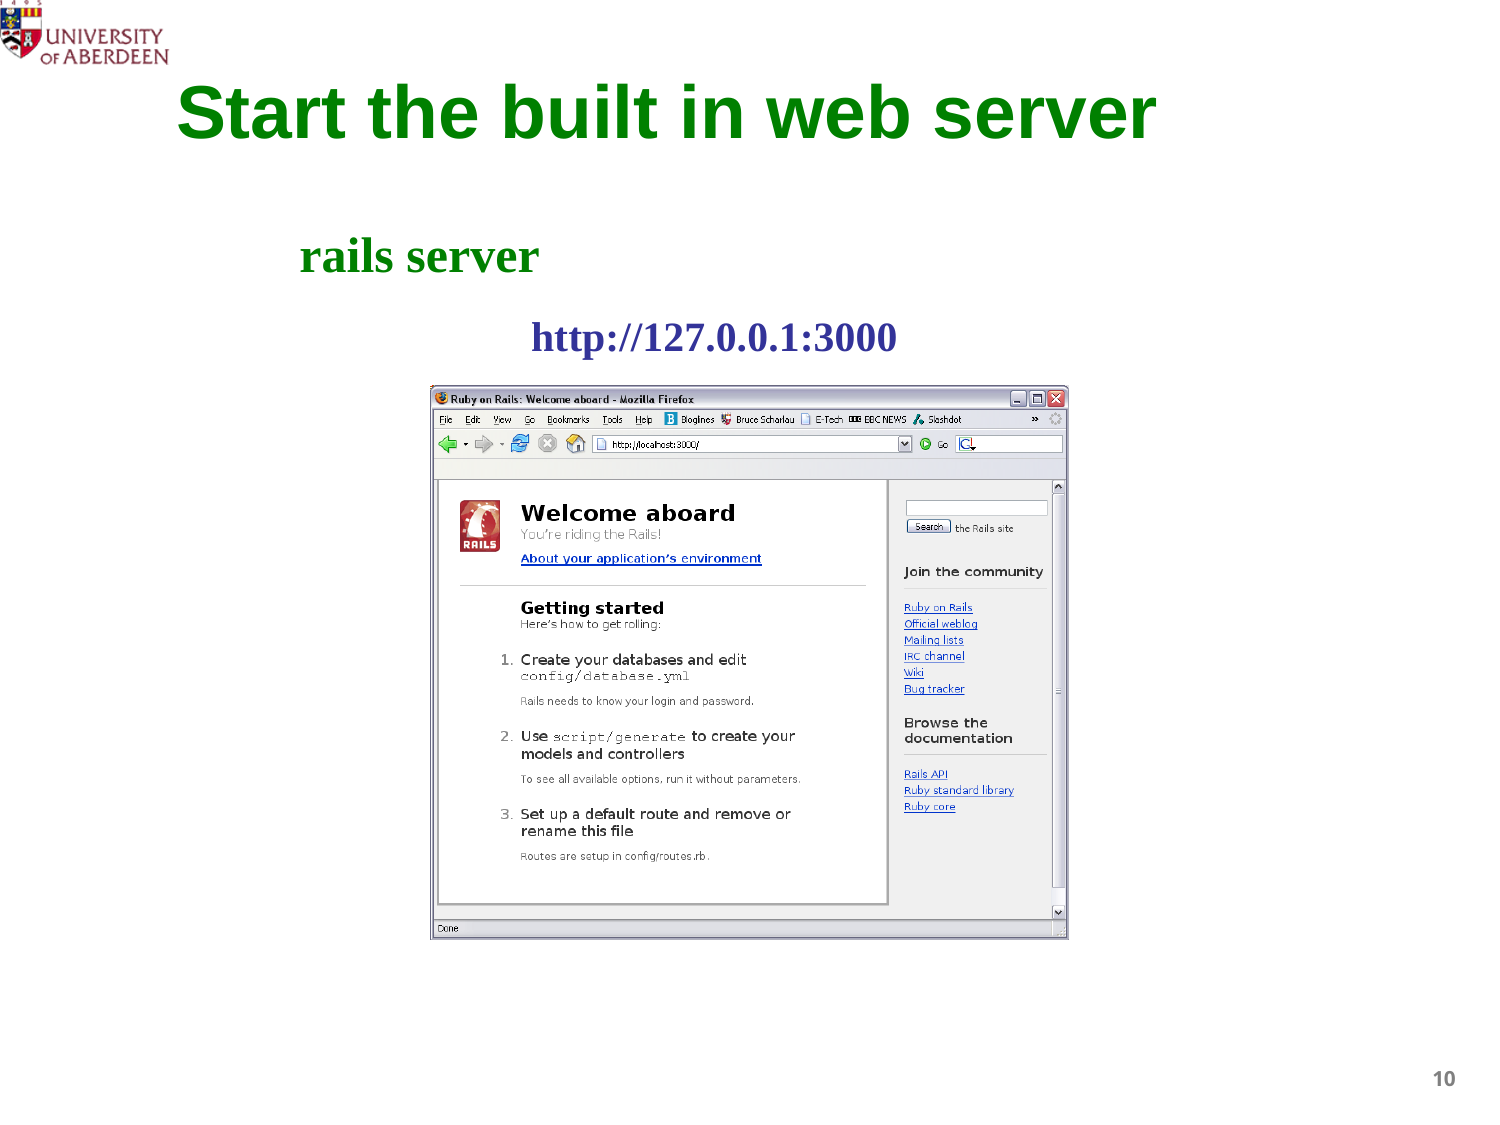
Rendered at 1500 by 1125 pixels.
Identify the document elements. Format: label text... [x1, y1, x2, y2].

text_box rails server [284, 215, 567, 290]
picture [0, 0, 172, 65]
title Start the built in web server [161, 43, 1437, 173]
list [430, 385, 1069, 940]
text_box http://127.0.0.1:3000 [277, 302, 1152, 368]
